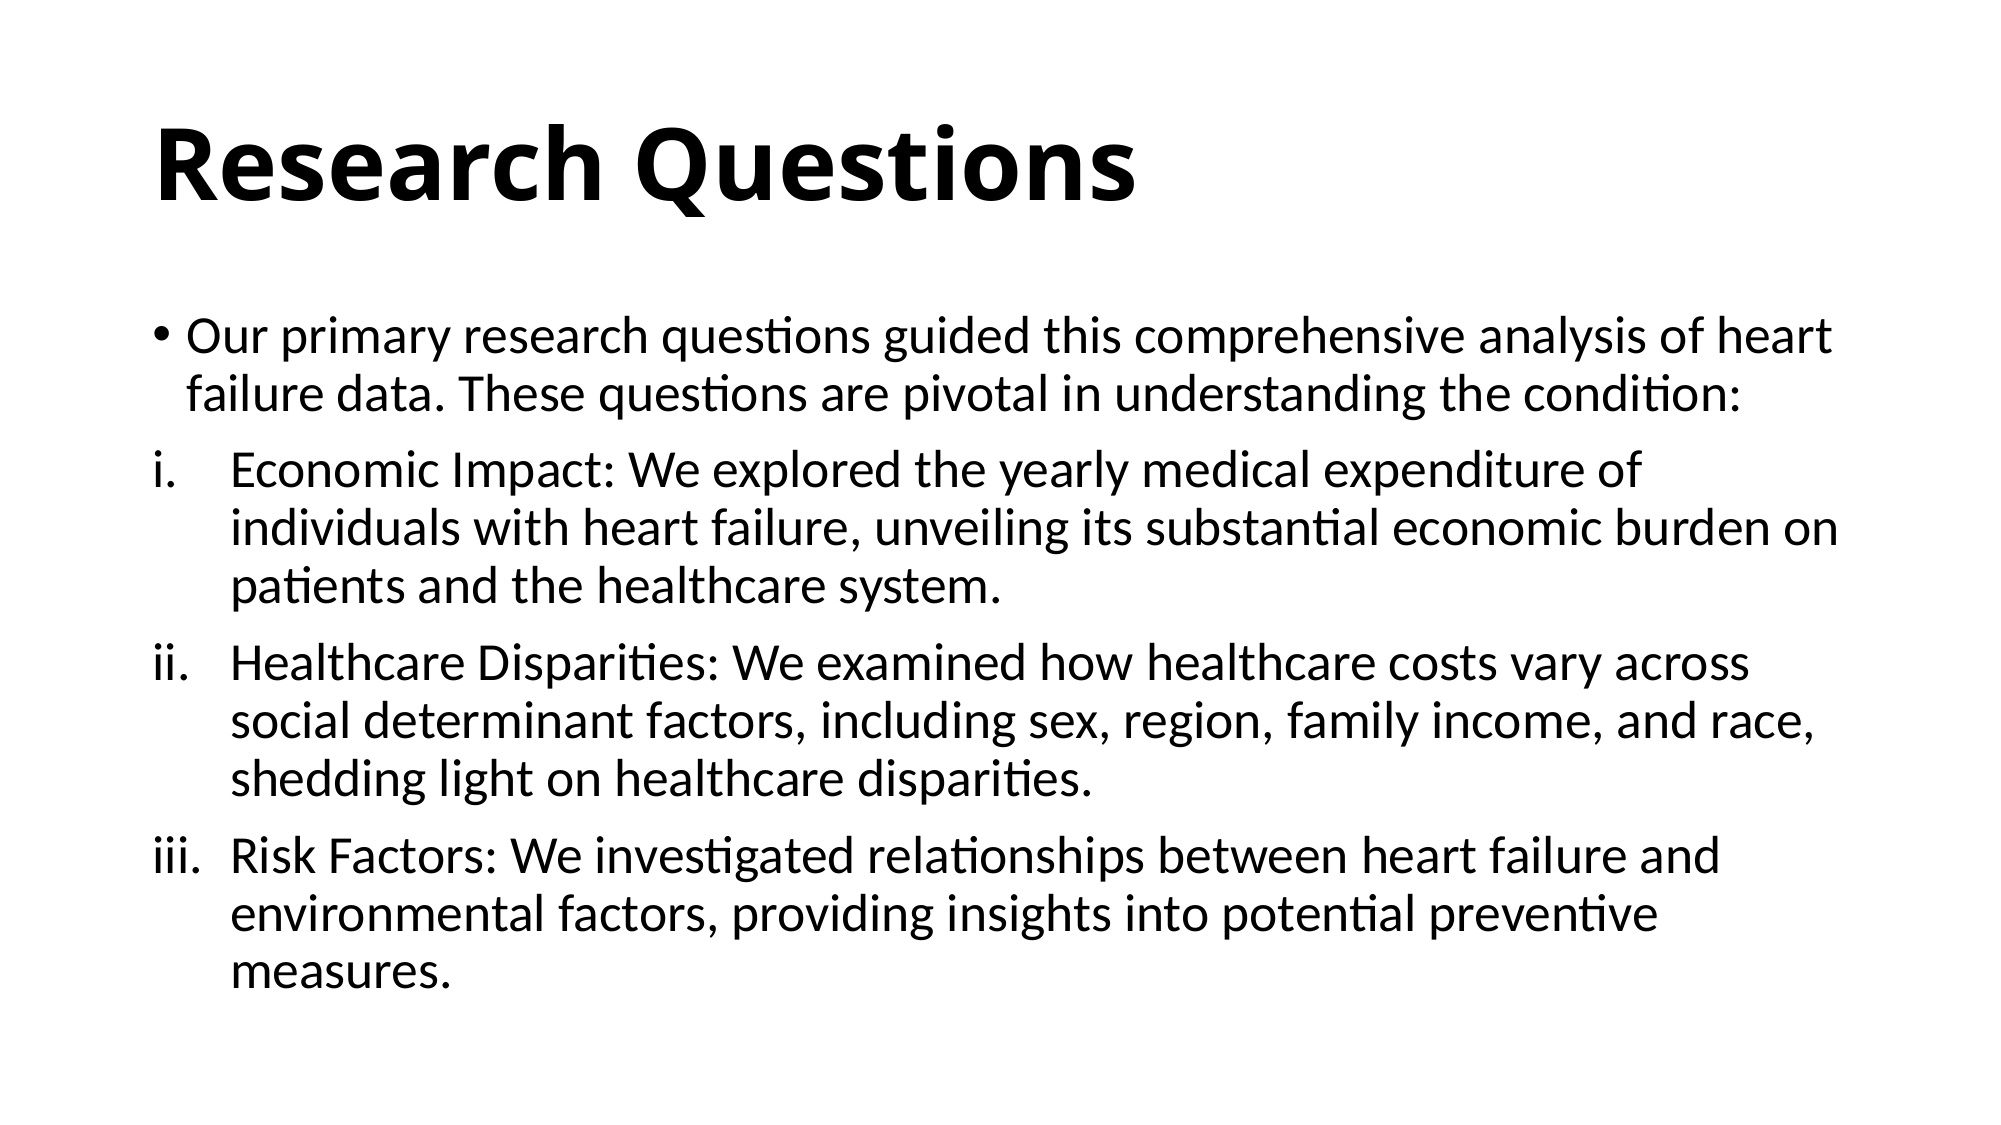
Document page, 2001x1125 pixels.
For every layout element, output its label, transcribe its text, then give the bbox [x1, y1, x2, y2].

list Our primary research questions guided this comprehensive analysis of heart failure data. These questions are pivotal in understanding the condition: Economic Impact: We explored the yearly medical expenditure of individuals with heart failure, unveiling its substantial economic burden on patients and the healthcare system. Healthcare Disparities: We examined how healthcare costs vary across social determinant factors, including sex, region, family income, and race, shedding light on healthcare disparities. Risk Factors: We investigated relationships between heart failure and environmental factors, providing insights into potential preventive measures. [137, 299, 1863, 1014]
title Research Questions [137, 59, 1863, 278]
